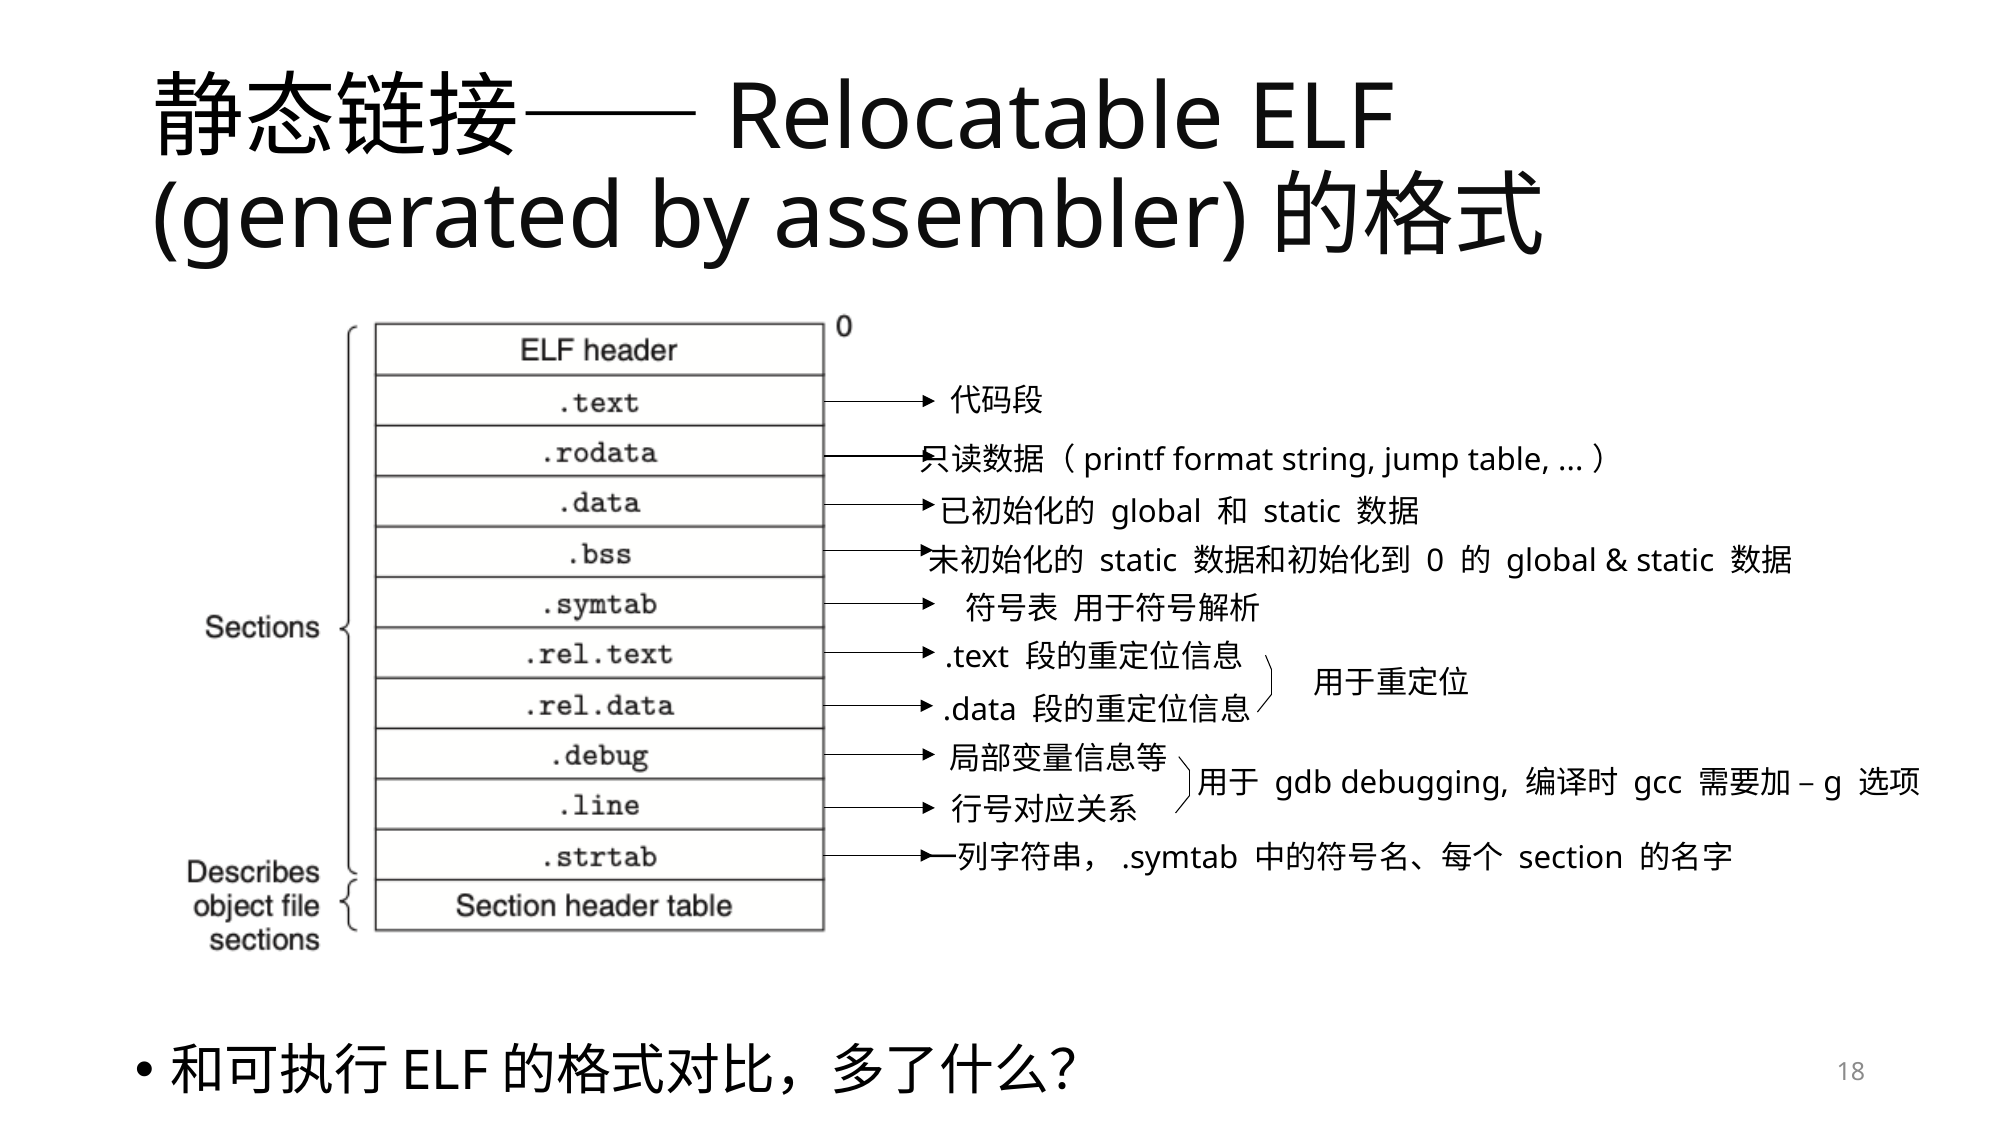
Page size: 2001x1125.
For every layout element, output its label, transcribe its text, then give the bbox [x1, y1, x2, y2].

text_box 局部变量信息等 [934, 731, 1183, 784]
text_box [1175, 795, 1190, 813]
slide_number 18 [1430, 1042, 1881, 1103]
title 静态链接——Relocatable ELF (generated by assembler)的格式 [137, 59, 1863, 278]
text_box 一列字符串，.symtab 中的符号名、每个 section 的名字 [911, 829, 1748, 882]
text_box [1178, 756, 1190, 771]
text_box 未初始化的 static 数据和初始化到 0 的 global & static 数据 [914, 532, 1808, 586]
picture [155, 277, 890, 992]
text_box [1260, 655, 1272, 670]
text_box 只读数据（printf format string, jump table, ...） [904, 431, 1639, 484]
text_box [1257, 694, 1272, 713]
text_box 已初始化的 global 和 static 数据 [925, 484, 1435, 532]
text_box 行号对应关系 [936, 781, 1154, 834]
text_box .data 段的重定位信息 [928, 682, 1274, 735]
list 和可执行ELF的格式对比，多了什么？ [119, 399, 1845, 1114]
text_box .text 段的重定位信息 [930, 629, 1266, 682]
text_box 代码段 [935, 373, 1060, 426]
